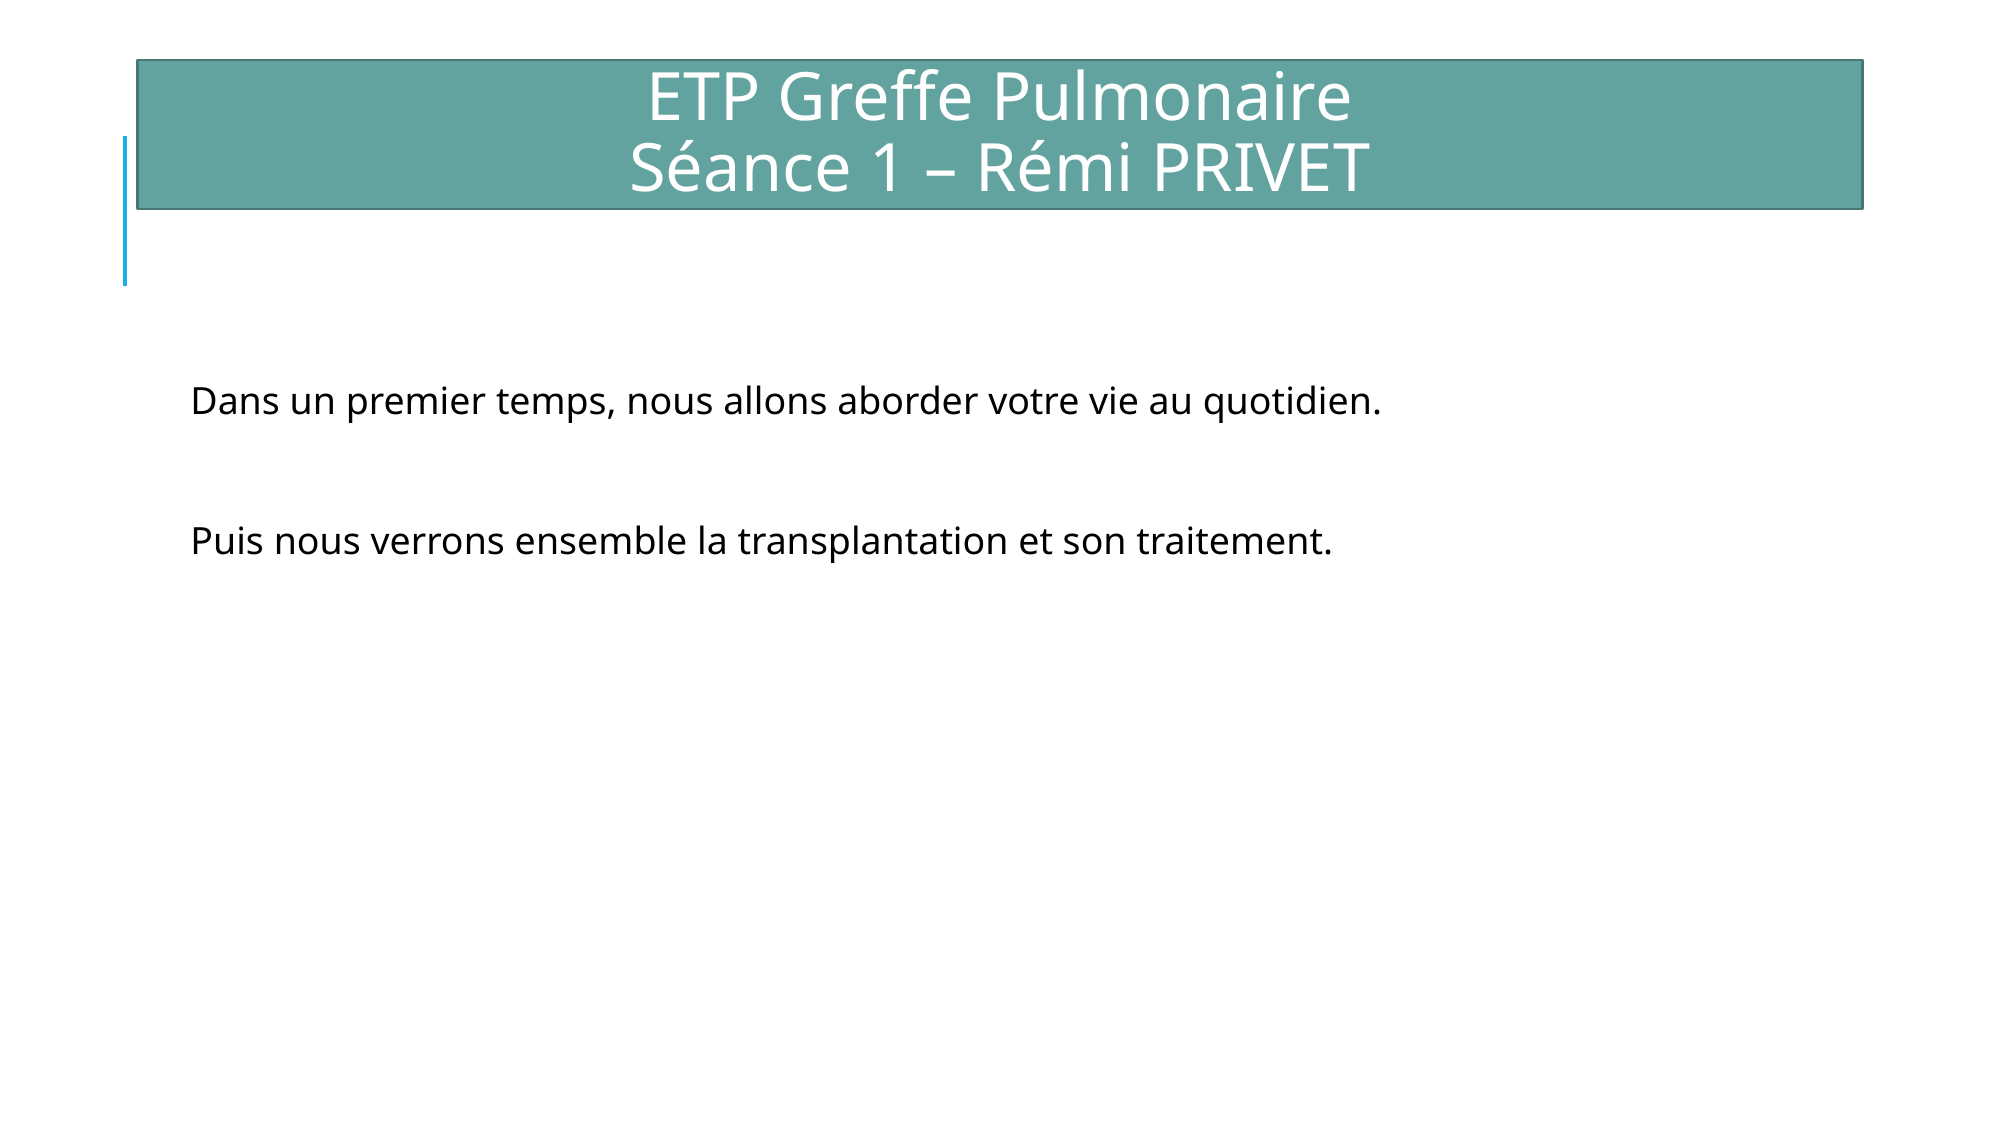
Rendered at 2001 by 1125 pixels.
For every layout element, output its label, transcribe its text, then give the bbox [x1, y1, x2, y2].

text_box ETP Greffe Pulmonaire Séance 1 – Rémi PRIVET [136, 59, 1864, 210]
list Dans un premier temps, nous allons aborder votre vie au quotidien. Puis nous verrons ensemble la transplantation et son traitement. [168, 375, 1763, 1035]
